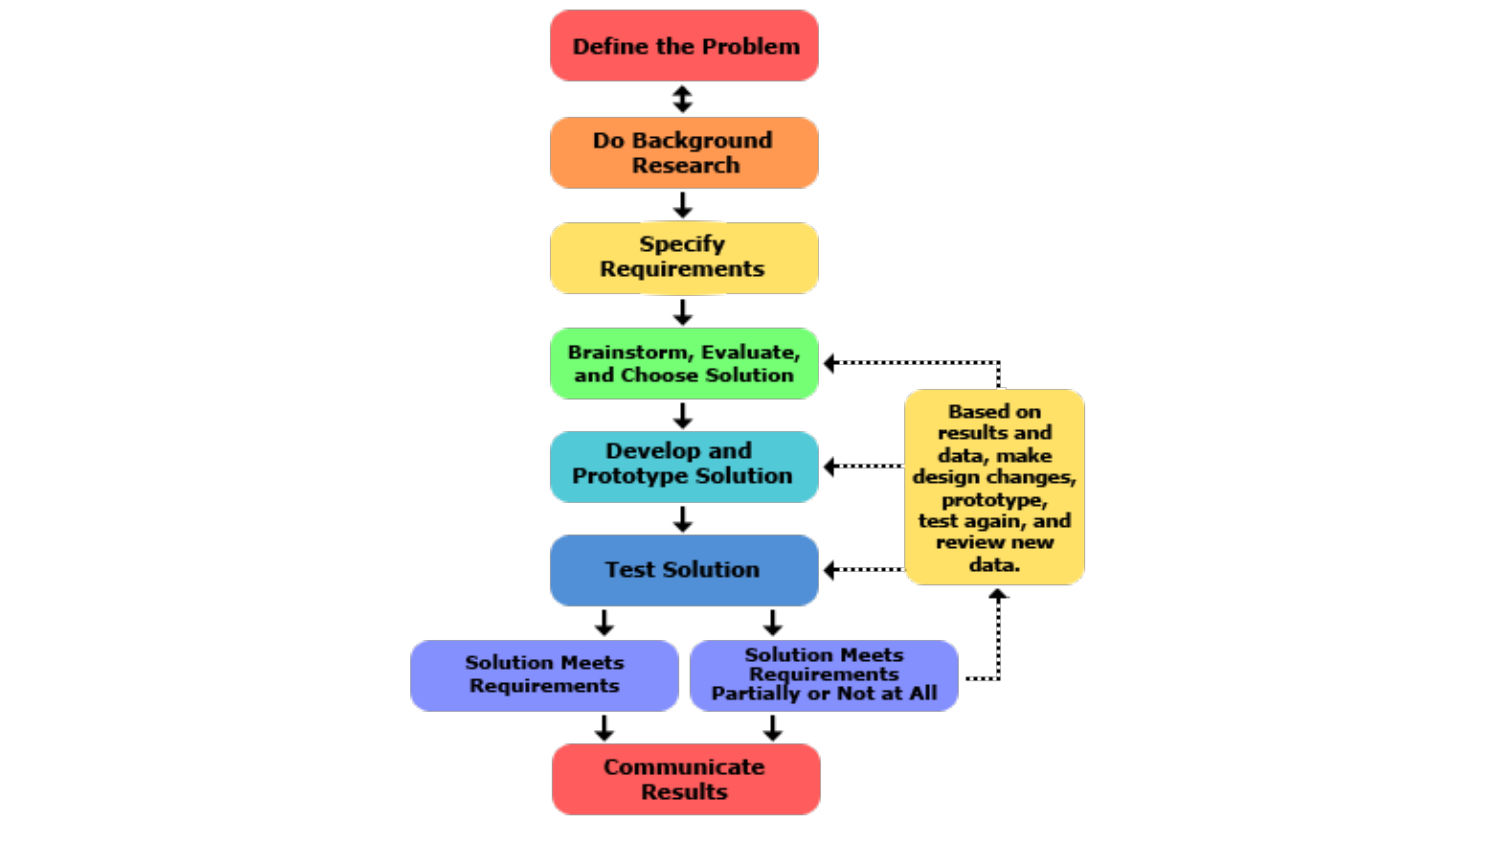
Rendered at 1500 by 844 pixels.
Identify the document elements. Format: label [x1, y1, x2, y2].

picture [389, 0, 1110, 844]
